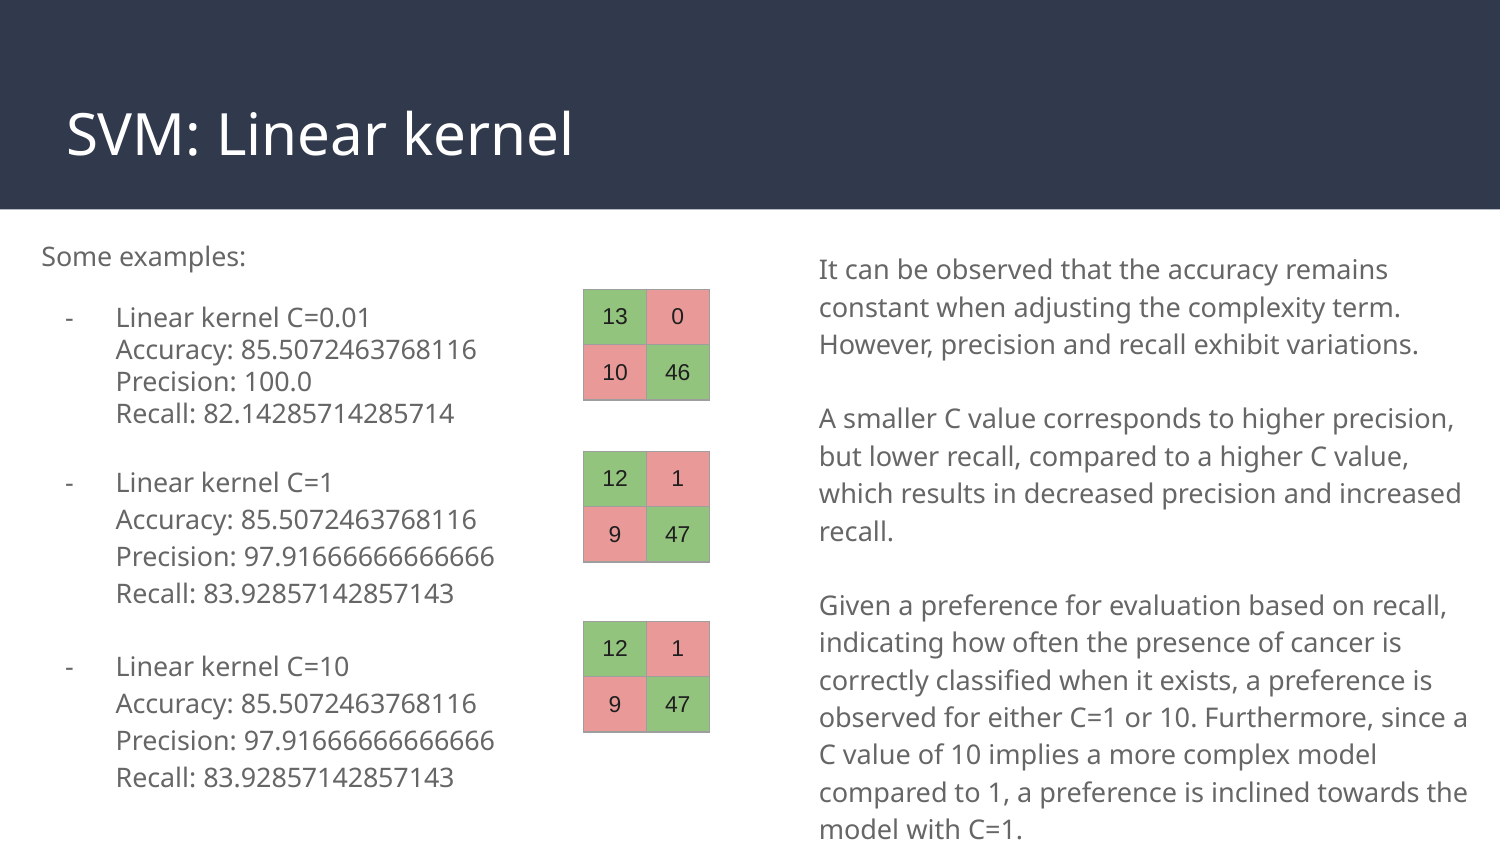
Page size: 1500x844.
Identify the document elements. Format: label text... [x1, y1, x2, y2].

table_header 1 [647, 622, 709, 676]
table_cell 9 [584, 507, 646, 561]
table_cell 47 [647, 507, 709, 561]
table_cell 46 [647, 345, 709, 399]
text_box It can be observed that the accuracy remains constant when adjusting the complexity term. However, precision and recall exhibit variations. A smaller C value corresponds to higher precision, but lower recall, compared to a higher C value, which results in decreased precision and increased recall. Given a preference for evaluation based on recall, indicating how often the presence of cancer is correctly classified when it exists, a preference is observed for either C=1 or 10. Furthermore, since a C value of 10 implies a more complex model compared to 1, a preference is inclined towards the model with C=1. [803, 232, 1500, 844]
title SVM: Linear kernel [51, 82, 1449, 185]
table_header 1 [647, 452, 709, 506]
table_header 12 [584, 452, 646, 506]
table_cell 9 [584, 677, 646, 731]
list Some examples: Linear kernel C=0.01 Accuracy: 85.5072463768116 Precision: 100.0 Recall: 82.14285714285714 Linear kernel C=1 Accuracy: 85.5072463768116 Precision: 97.91666666666666 Recall: 83.92857142857143 Linear kernel C=10 Accuracy: 85.5072463768116 Precision: 97.91666666666666 Recall: 83.92857142857143 [26, 219, 816, 824]
table_cell 47 [647, 677, 709, 731]
table_header 12 [584, 622, 646, 676]
table_header 13 [584, 290, 646, 344]
table_header 0 [647, 290, 709, 344]
table_cell 10 [584, 345, 646, 399]
